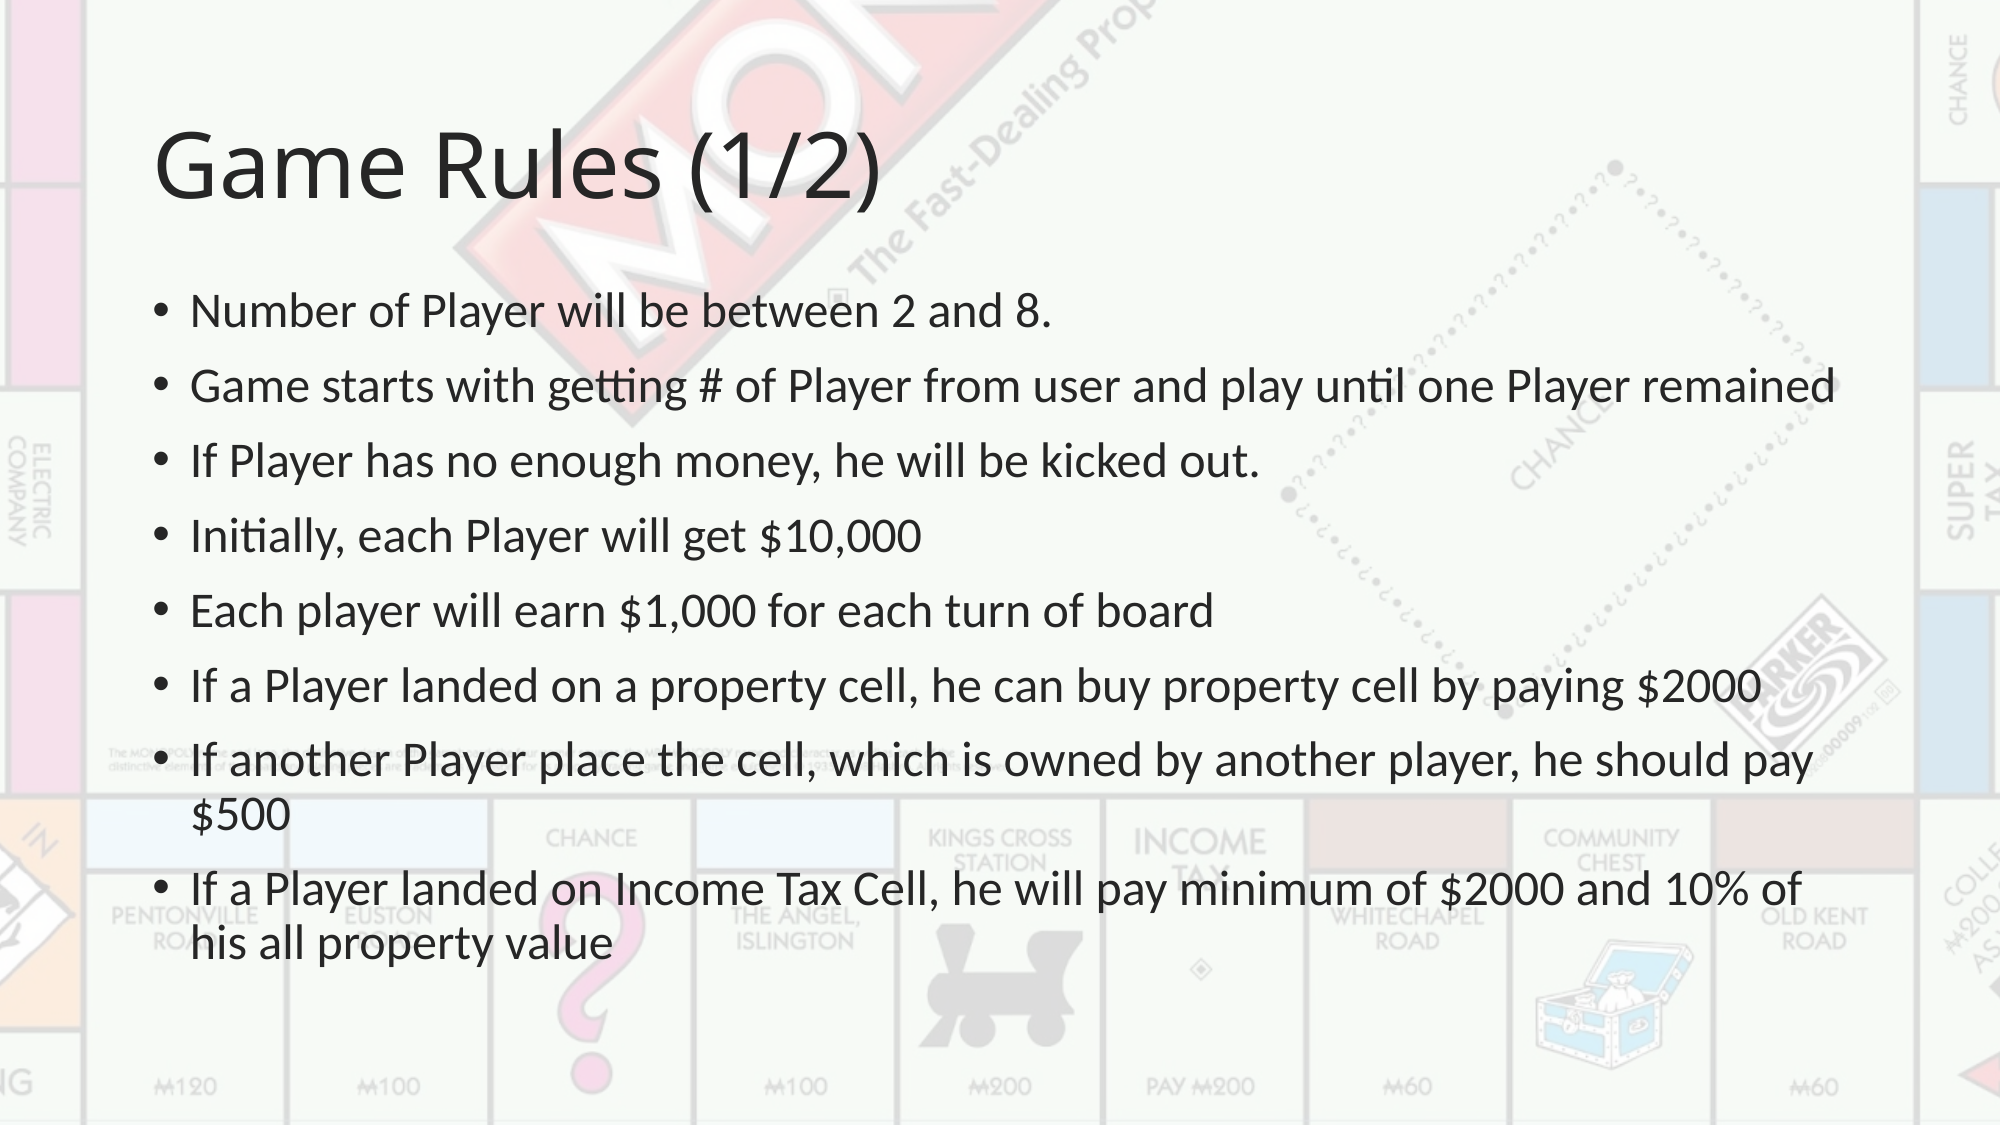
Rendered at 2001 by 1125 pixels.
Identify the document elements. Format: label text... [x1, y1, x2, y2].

title Game Rules (1/2) [137, 59, 1863, 277]
list Number of Player will be between 2 and 8. Game starts with getting # of Player from user and play until one Player remained If Player has no enough money, he will be kicked out. Initially, each Player will get $10,000 Each player will earn $1,000 for each turn of board If a Player landed on a property cell, he can buy property cell by paying $2000 If another Player place the cell, which is owned by another player, he should pay $500 If a Player landed on Income Tax Cell, he will pay minimum of $2000 and 10% of his all property value [137, 277, 1863, 1103]
